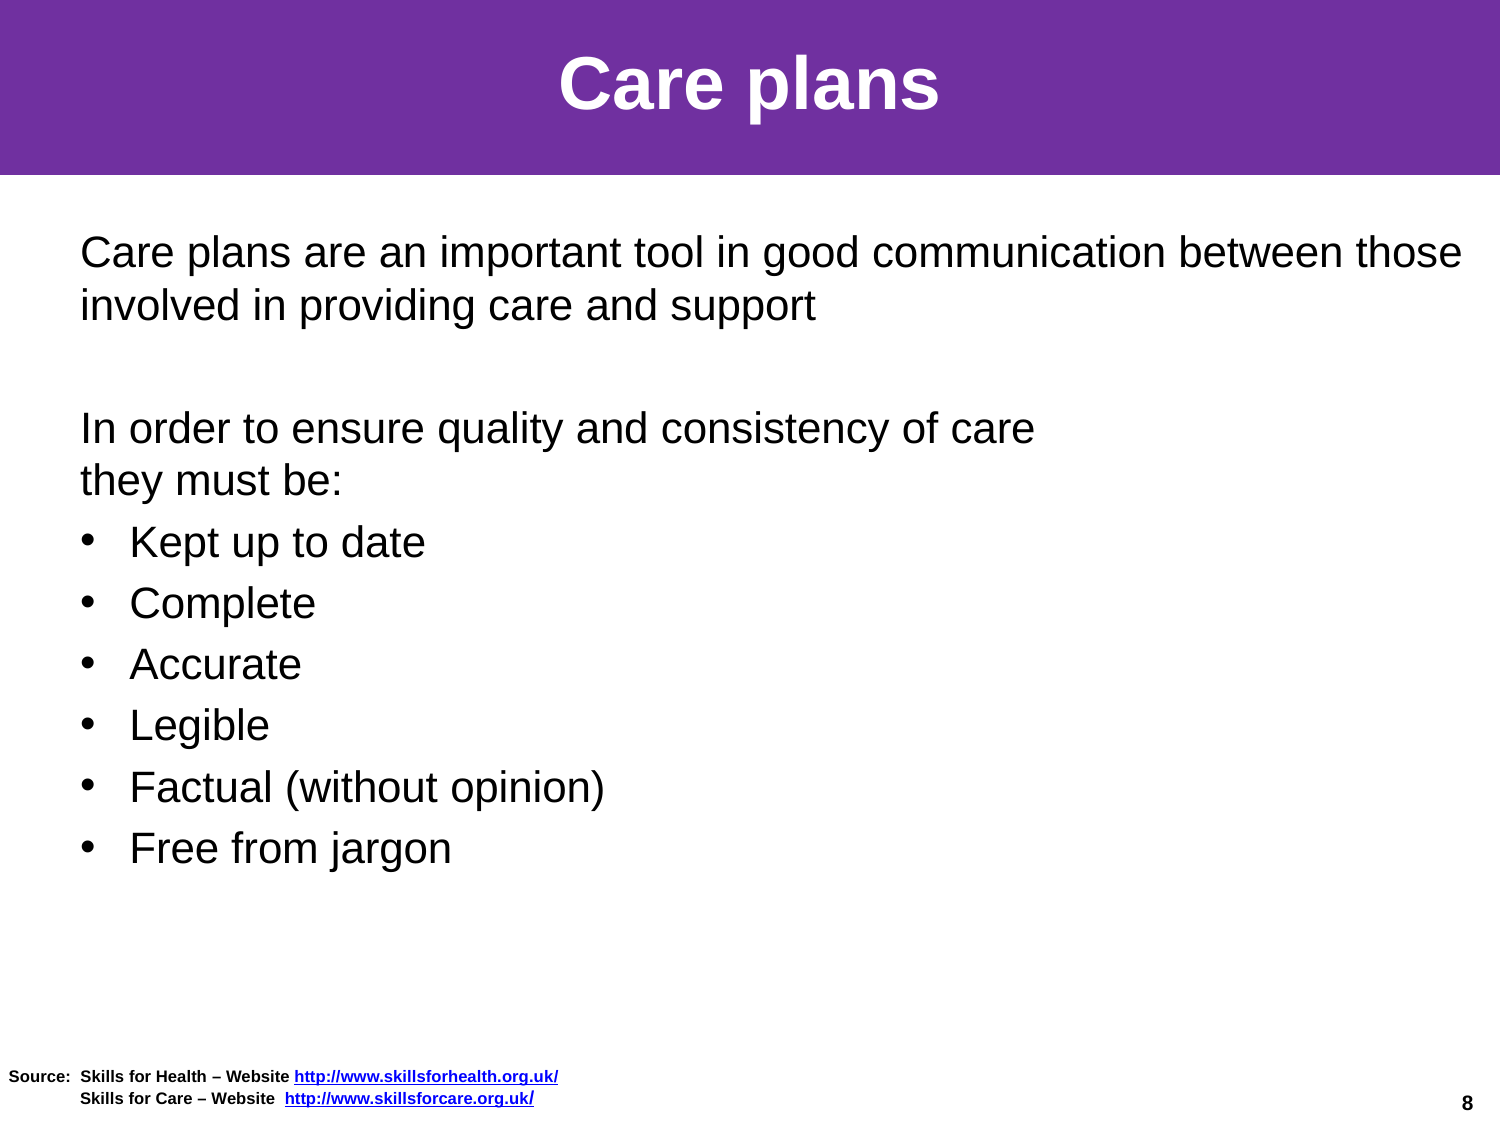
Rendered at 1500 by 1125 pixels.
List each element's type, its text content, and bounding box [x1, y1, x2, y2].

list Care plans are an important tool in good communication between those involved in providing care and support In order to ensure quality and consistency of care they must be: Kept up to date Complete Accurate Legible Factual (without opinion) Free from jargon [65, 216, 1483, 882]
title Care plans [0, 0, 1500, 175]
text_box 8 [1447, 1082, 1495, 1122]
text_box Source: Skills for Health – Website http://www.skillsforhealth.org.uk/ Skills for Care – Website http://www.skillsforcare.org.uk/ [0, 1058, 640, 1116]
